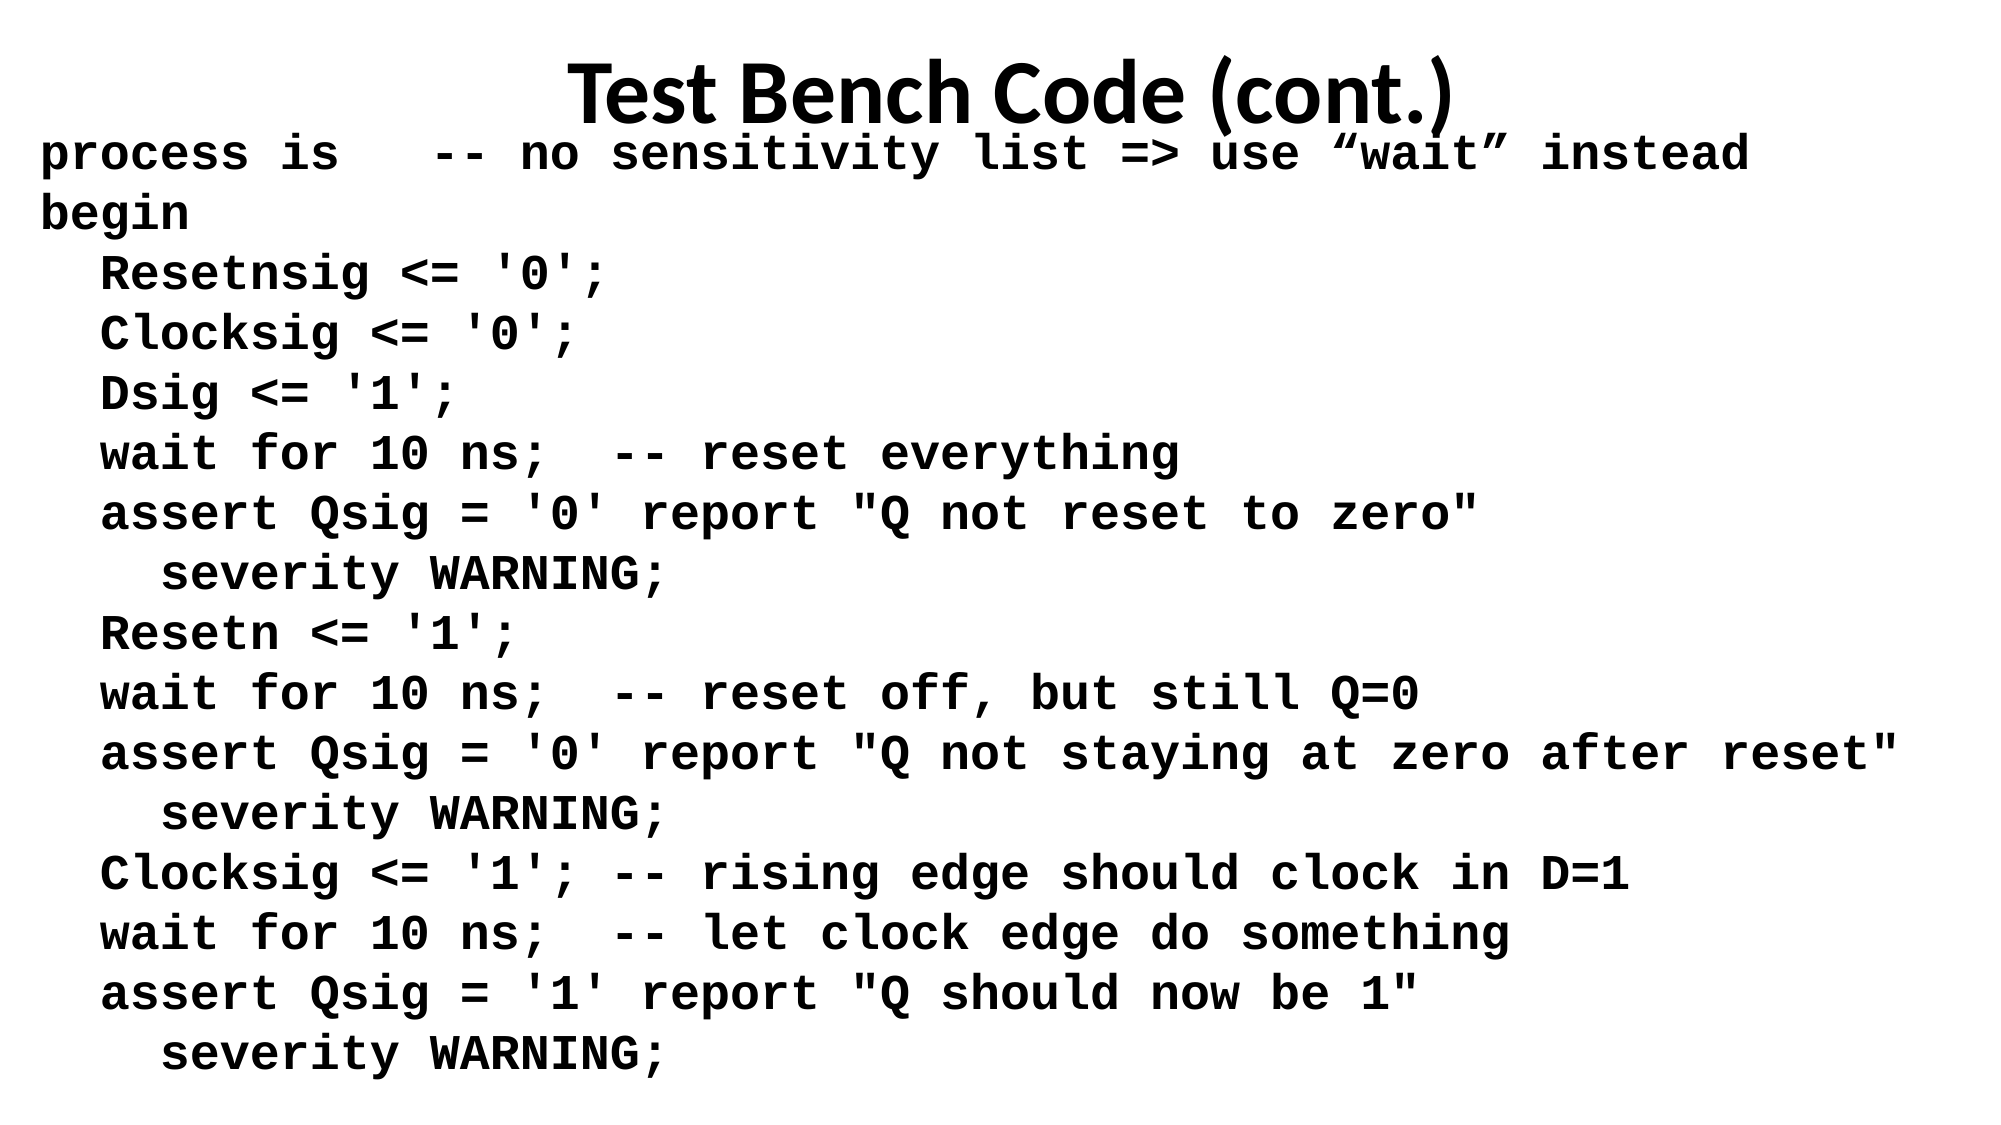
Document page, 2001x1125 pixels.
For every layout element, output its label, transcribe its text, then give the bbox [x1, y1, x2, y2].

text_box Test Bench Code (cont.) [374, 24, 1650, 112]
text_box process is -- no sensitivity list => use “wait” instead begin Resetnsig <= '0'; Clocksig <= '0'; Dsig <= '1'; wait for 10 ns; -- reset everything assert Qsig = '0' report "Q not reset to zero" severity WARNING; Resetn <= '1'; wait for 10 ns; -- reset off, but still Q=0 assert Qsig = '0' report "Q not staying at zero after reset" severity WARNING; Clocksig <= '1'; -- rising edge should clock in D=1 wait for 10 ns; -- let clock edge do something assert Qsig = '1' report "Q should now be 1" severity WARNING; [24, 112, 1938, 1088]
